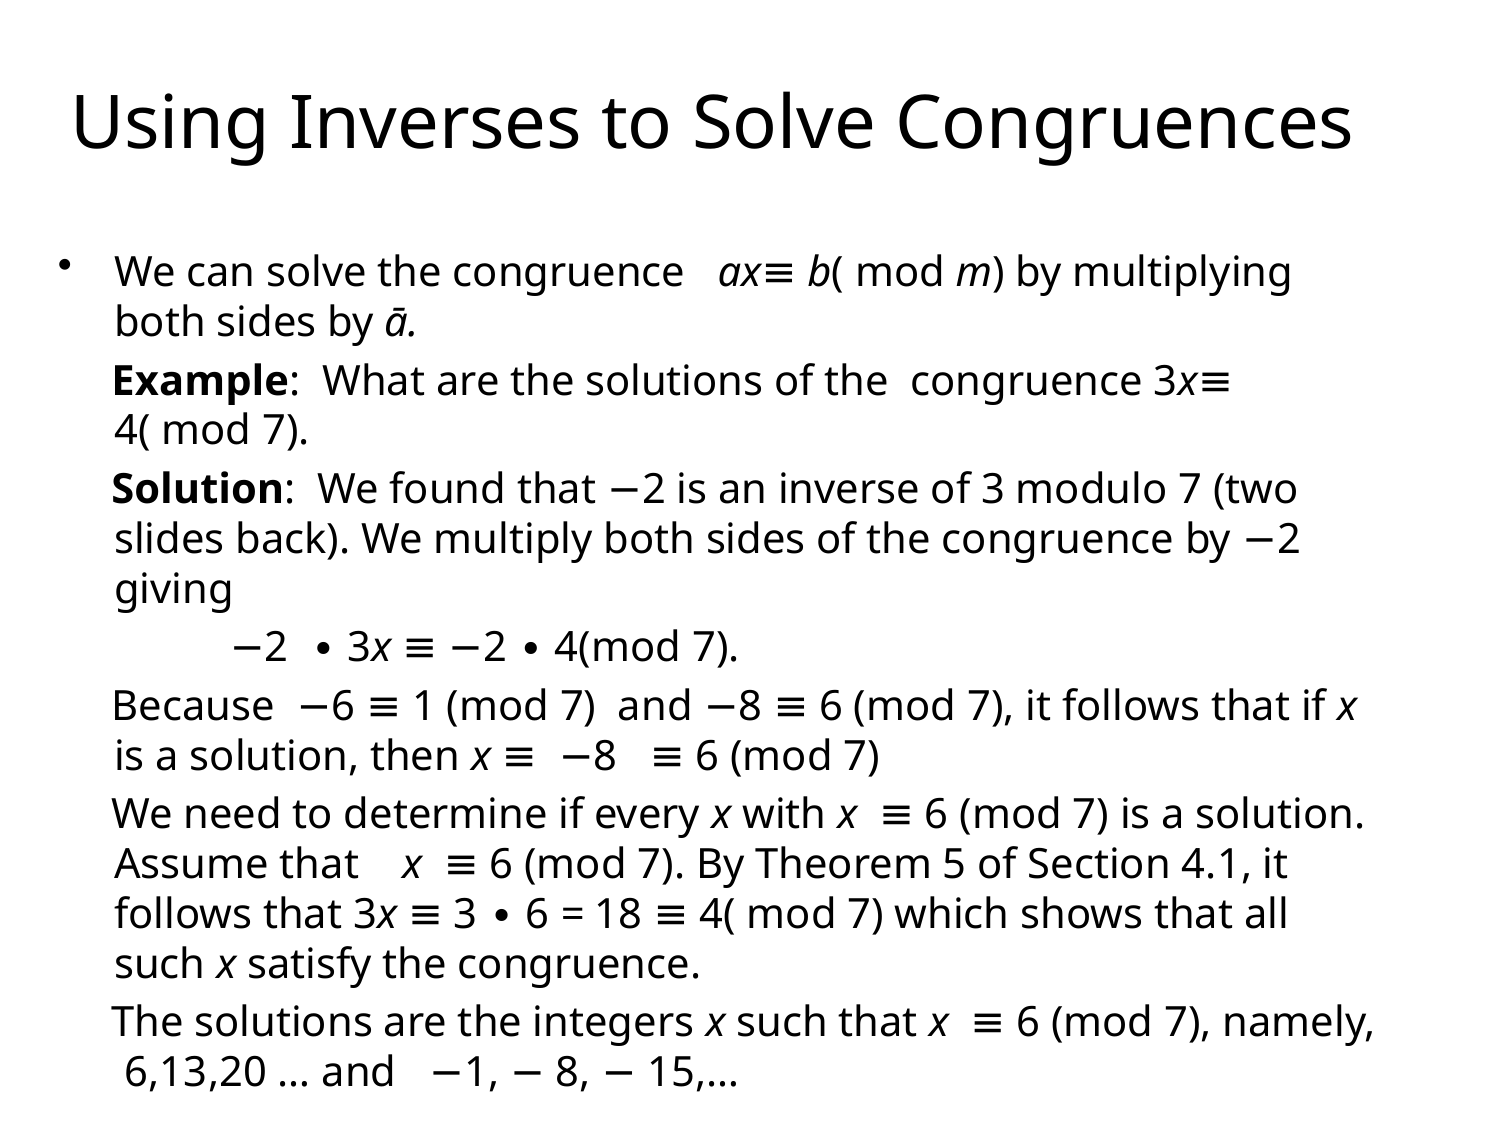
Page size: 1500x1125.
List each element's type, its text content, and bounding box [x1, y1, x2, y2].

list We can solve the congruence ax≡ b( mod m) by multiplying both sides by ā. Example: What are the solutions of the congruence 3x≡ 4( mod 7). Solution: We found that −2 is an inverse of 3 modulo 7 (two slides back). We multiply both sides of the congruence by −2 giving −2 ∙ 3x ≡ −2 ∙ 4(mod 7). Because −6 ≡ 1 (mod 7) and −8 ≡ 6 (mod 7), it follows that if x is a solution, then x ≡ −8 ≡ 6 (mod 7) We need to determine if every x with x ≡ 6 (mod 7) is a solution. Assume that x ≡ 6 (mod 7). By Theorem 5 of Section 4.1, it follows that 3x ≡ 3 ∙ 6 = 18 ≡ 4( mod 7) which shows that all such x satisfy the congruence. The solutions are the integers x such that x ≡ 6 (mod 7), namely, 6,13,20 … and −1, − 8, − 15,… [42, 237, 1393, 958]
title Using Inverses to Solve Congruences [37, 24, 1388, 213]
